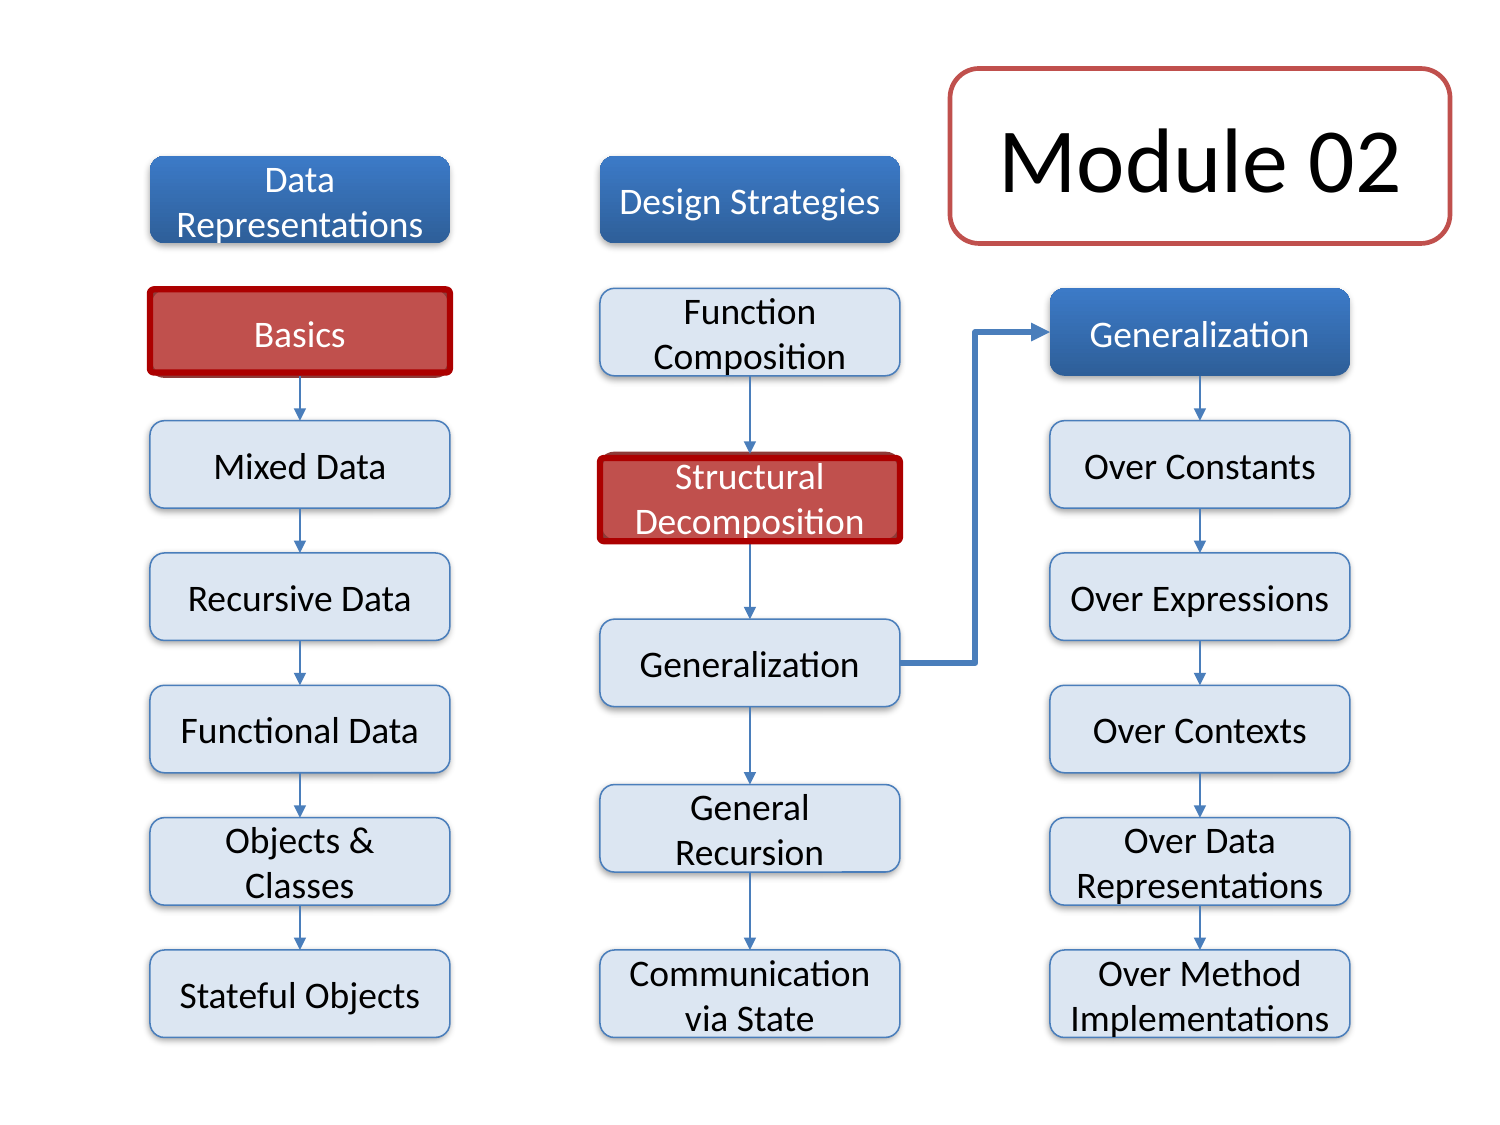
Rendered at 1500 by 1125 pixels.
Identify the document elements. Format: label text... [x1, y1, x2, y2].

text_box Over Expressions [1054, 552, 1351, 642]
text_box Over Method Implementations [1049, 949, 1351, 1039]
text_box Over Data Representations [1049, 816, 1351, 906]
text_box Module 02 [947, 66, 1453, 246]
text_box Over Contexts [1049, 684, 1351, 774]
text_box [149, 155, 451, 1038]
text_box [599, 155, 901, 1038]
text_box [899, 331, 1051, 664]
text_box Generalization [1049, 288, 1350, 376]
text_box Over Constants [1054, 419, 1351, 509]
